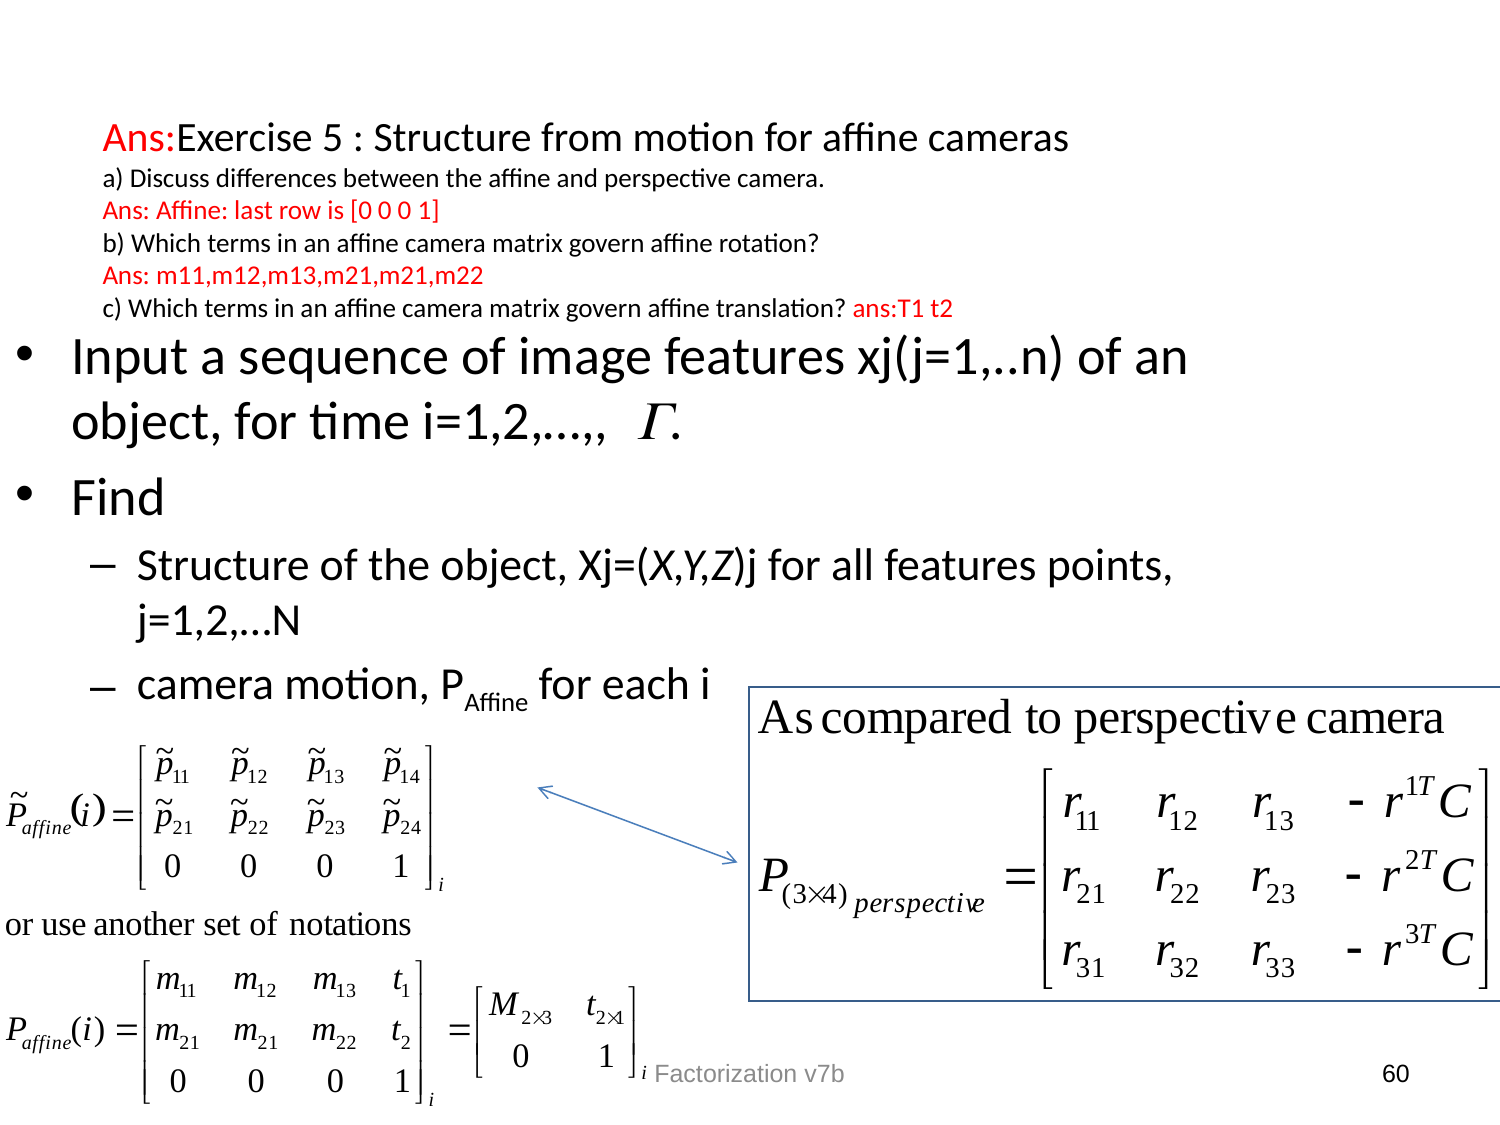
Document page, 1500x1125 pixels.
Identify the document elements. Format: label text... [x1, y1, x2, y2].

list Input a sequence of image features xj(j=1,..n) of an object, for time i=1,2,…,,. Find Structure of the object, Xj=(X,Y,Z)j for all features points, j=1,2,…N camera motion, PAffine for each i [0, 312, 1300, 1037]
title Ans:Exercise 5 : Structure from motion for affine cameras a) Discuss differences between the affine and perspective camera. Ans: Affine: last row is [0 0 0 1] b) Which terms in an affine camera matrix govern affine rotation? Ans: m11,m12,m13,m21,m21,m22 c) Which terms in an affine camera matrix govern affine translation? ans:T1 t2 [87, 125, 1500, 338]
slide_number 60 [1074, 1042, 1425, 1103]
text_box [537, 787, 738, 863]
footer Factorization v7b [657, 1042, 988, 1103]
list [0, 737, 653, 1113]
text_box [749, 687, 1500, 1001]
